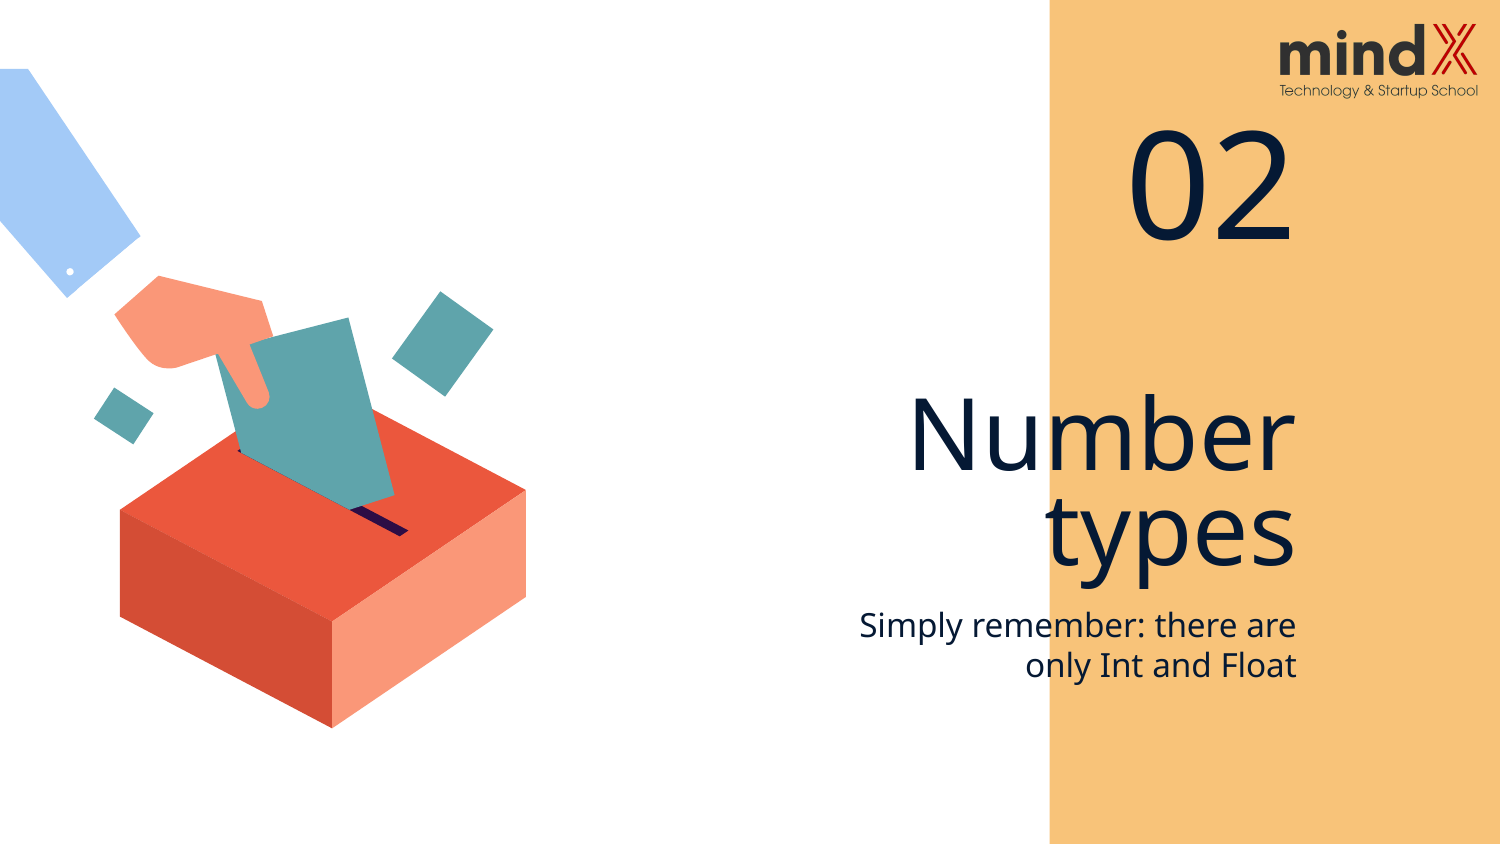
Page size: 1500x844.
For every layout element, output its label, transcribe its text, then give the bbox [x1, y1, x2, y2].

subtitle Simply remember: there are only Int and Float [790, 589, 1313, 678]
title 02 [900, 155, 1313, 285]
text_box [0, 68, 527, 729]
title Number types [618, 420, 1313, 559]
picture [1271, 17, 1486, 101]
